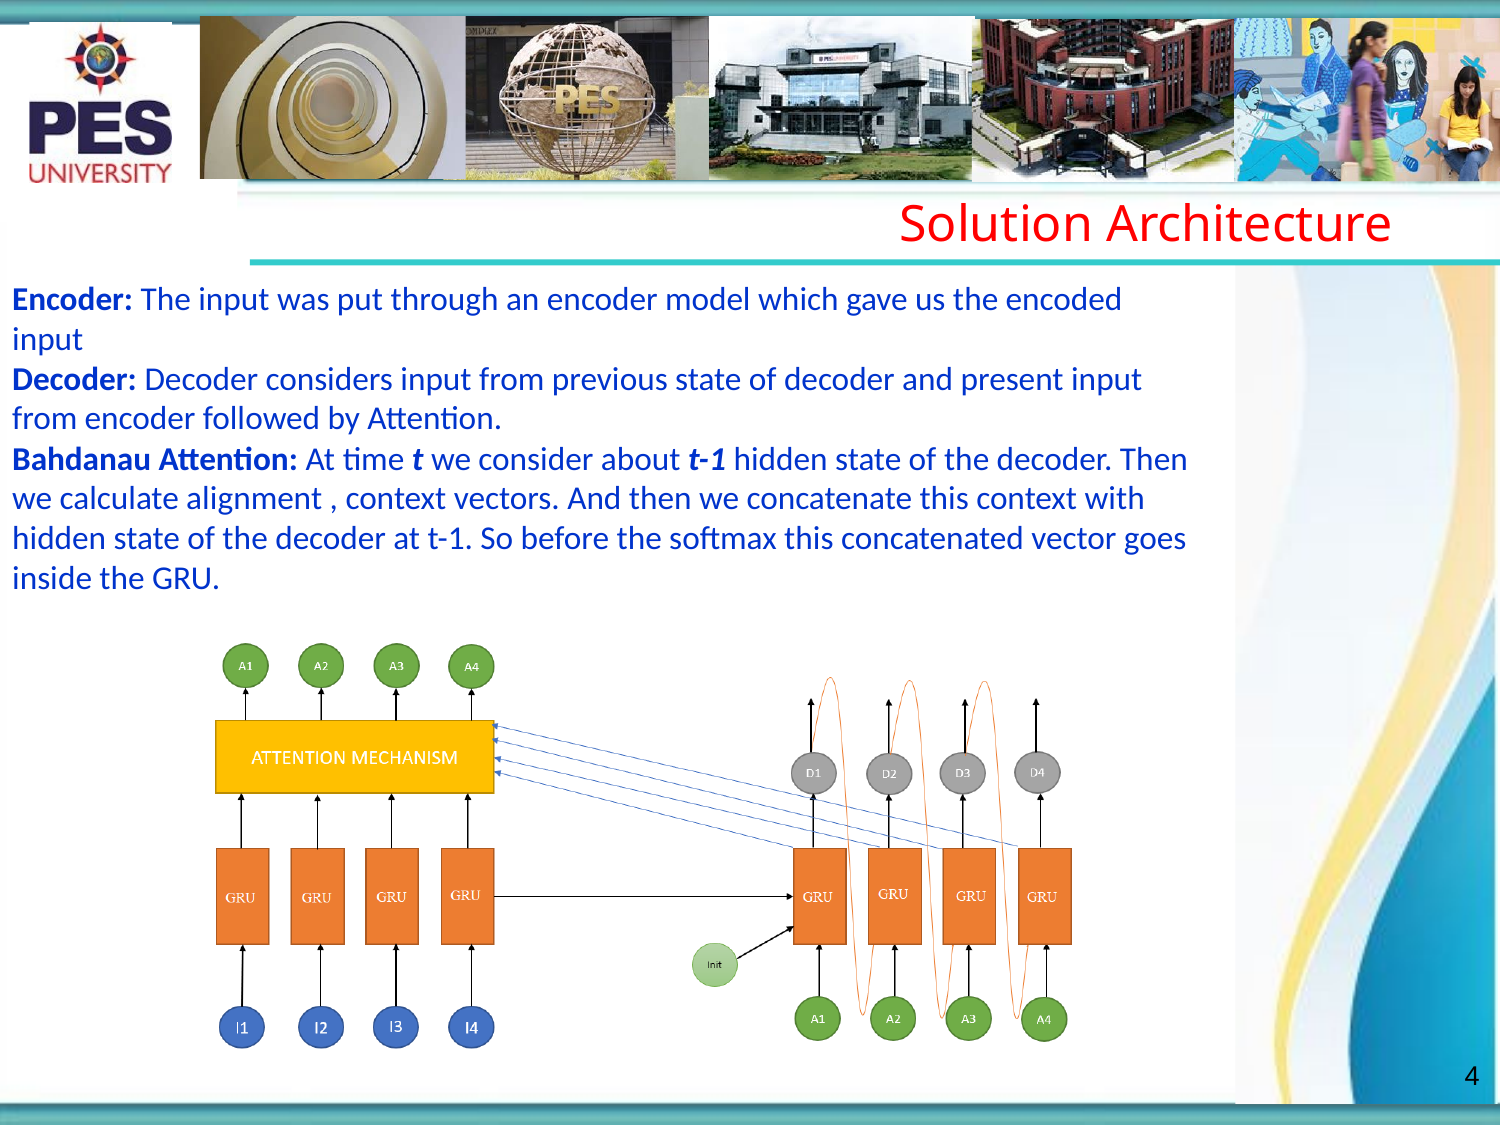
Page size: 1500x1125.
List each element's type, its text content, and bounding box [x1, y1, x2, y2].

picture [0, 0, 1500, 1125]
text_box 4 [1458, 1052, 1486, 1087]
title Solution Architecture [897, 189, 1488, 254]
text_box Encoder: The input was put through an encoder model which gave us the encoded input Decoder: Decoder considers input from previous state of decoder and present input from encoder followed by Attention. Bahdanau Attention: At time t we consider about t-1 hidden state of the decoder. Then we calculate alignment , context vectors. And then we concatenate this context with hidden state of the decoder at t-1. So before the softmax this concatenated vector goes inside the GRU. [11, 265, 1197, 608]
